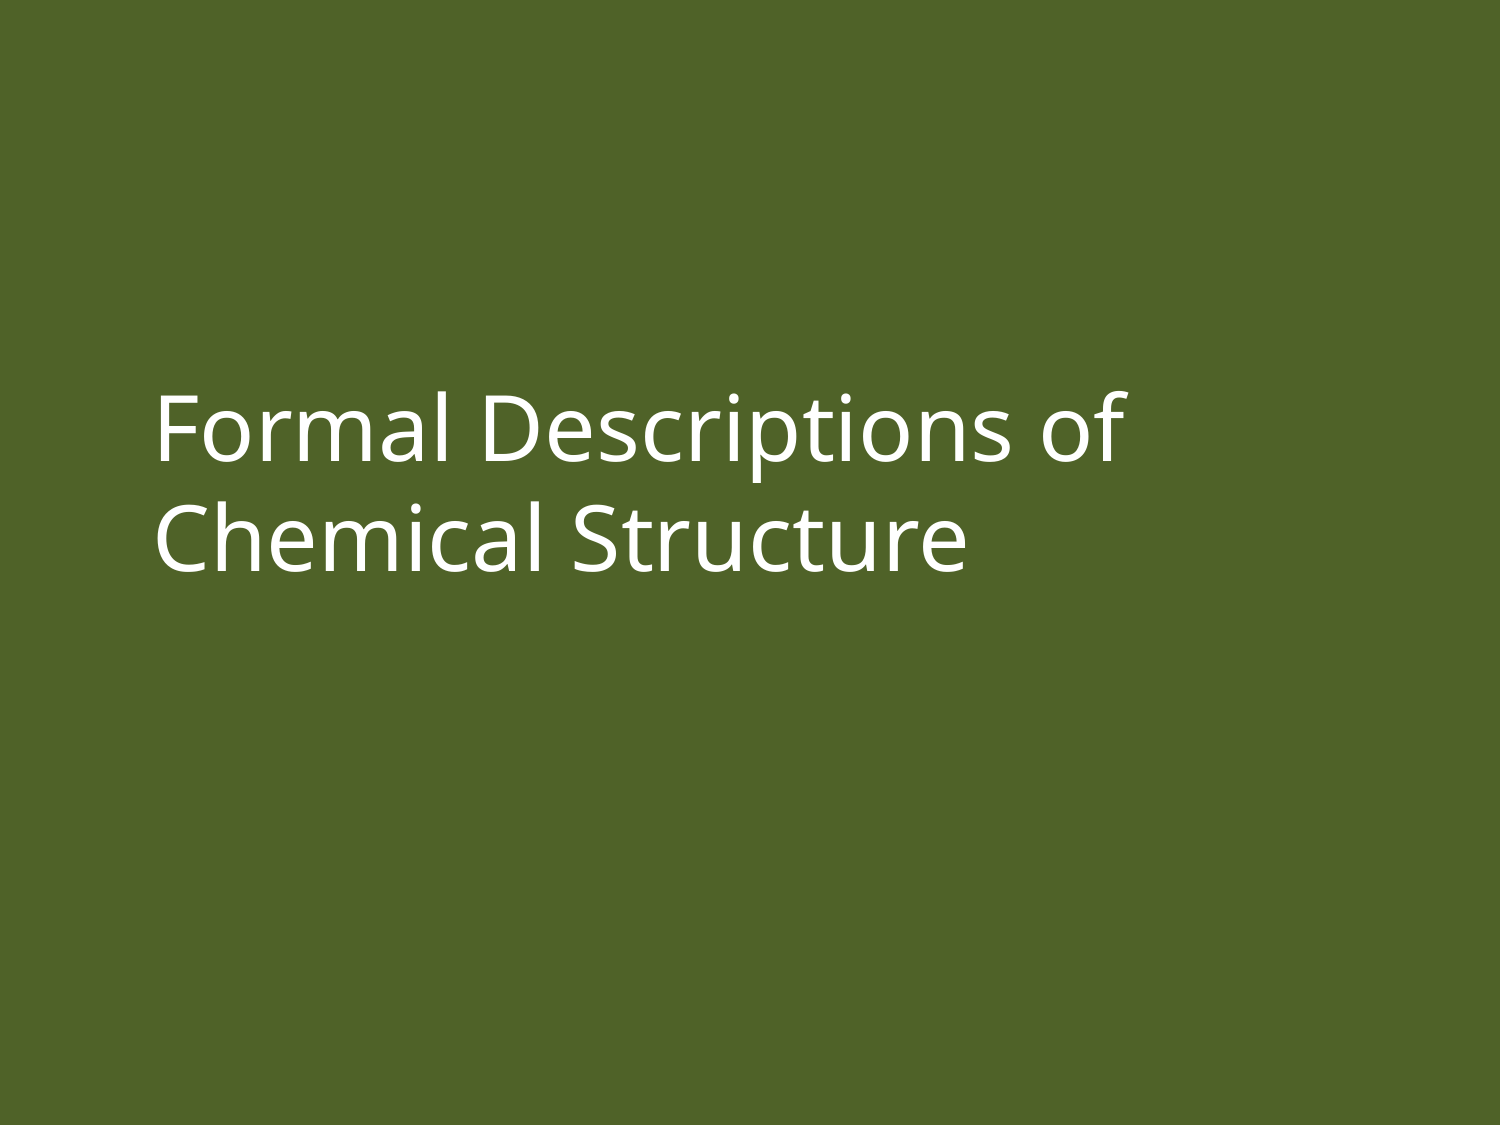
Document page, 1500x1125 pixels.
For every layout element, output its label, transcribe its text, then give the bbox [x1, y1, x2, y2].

text_box Formal Descriptions of Chemical Structure [137, 362, 1450, 598]
